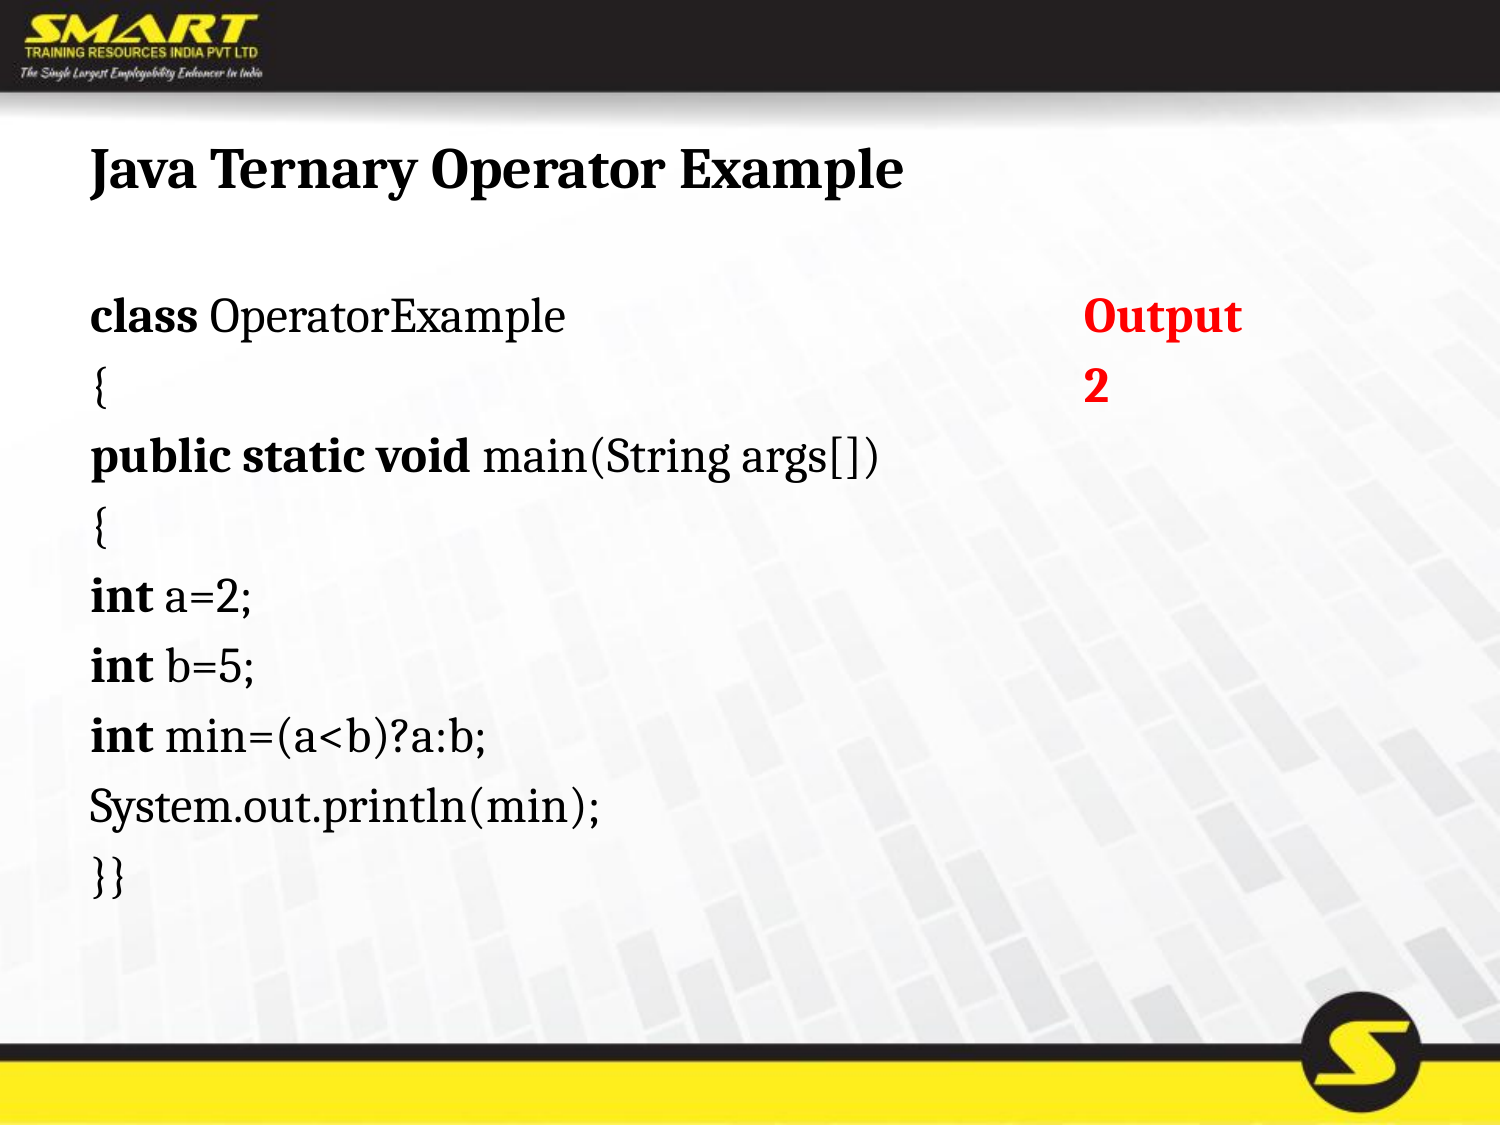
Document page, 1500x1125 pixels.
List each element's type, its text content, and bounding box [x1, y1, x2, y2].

list Output 2 [1068, 275, 1425, 980]
list class OperatorExample { public static void main(String args[]) { int a=2; int b=5; int min=(a<b)?a:b; System.out.println(min); }} [75, 275, 1046, 980]
title Java Ternary Operator Example [75, 125, 1425, 275]
picture [0, 0, 1500, 1125]
